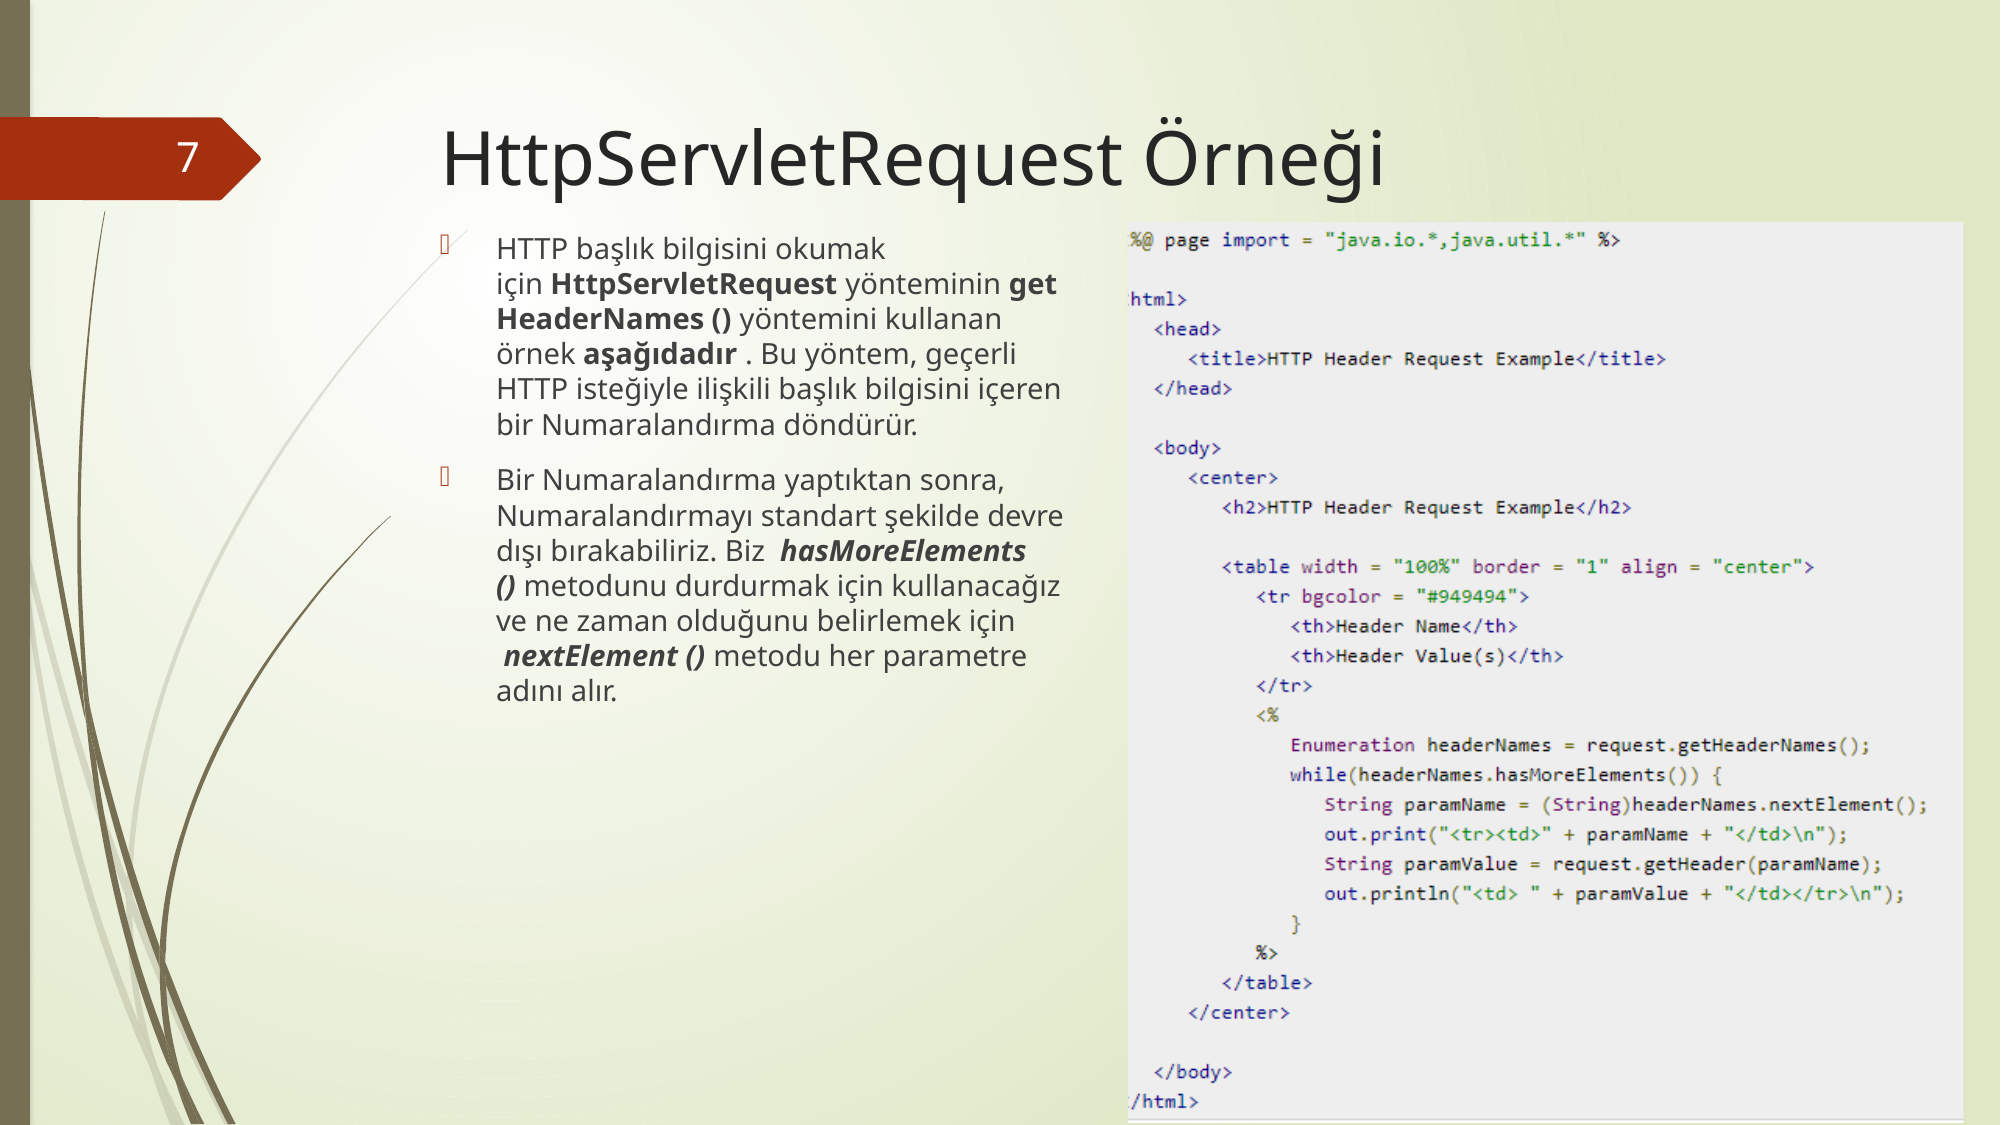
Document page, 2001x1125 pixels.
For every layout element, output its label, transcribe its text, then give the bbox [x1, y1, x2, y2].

picture [1127, 222, 1964, 1124]
title HttpServletRequest Örneği [425, 102, 1888, 223]
list HTTP başlık bilgisini okumak için HttpServletRequest yönteminin getHeaderNames () yöntemini kullanan örnek aşağıdadır . Bu yöntem, geçerli HTTP isteğiyle ilişkili başlık bilgisini içeren bir Numaralandırma döndürür. Bir Numaralandırma yaptıktan sonra, Numaralandırmayı standart şekilde devre dışı bırakabiliriz. Biz hasMoreElements () metodunu durdurmak için kullanacağız ve ne zaman olduğunu belirlemek için nextElement () metodu her parametre adını alır. [424, 222, 1095, 1033]
slide_number 7 [87, 129, 216, 190]
